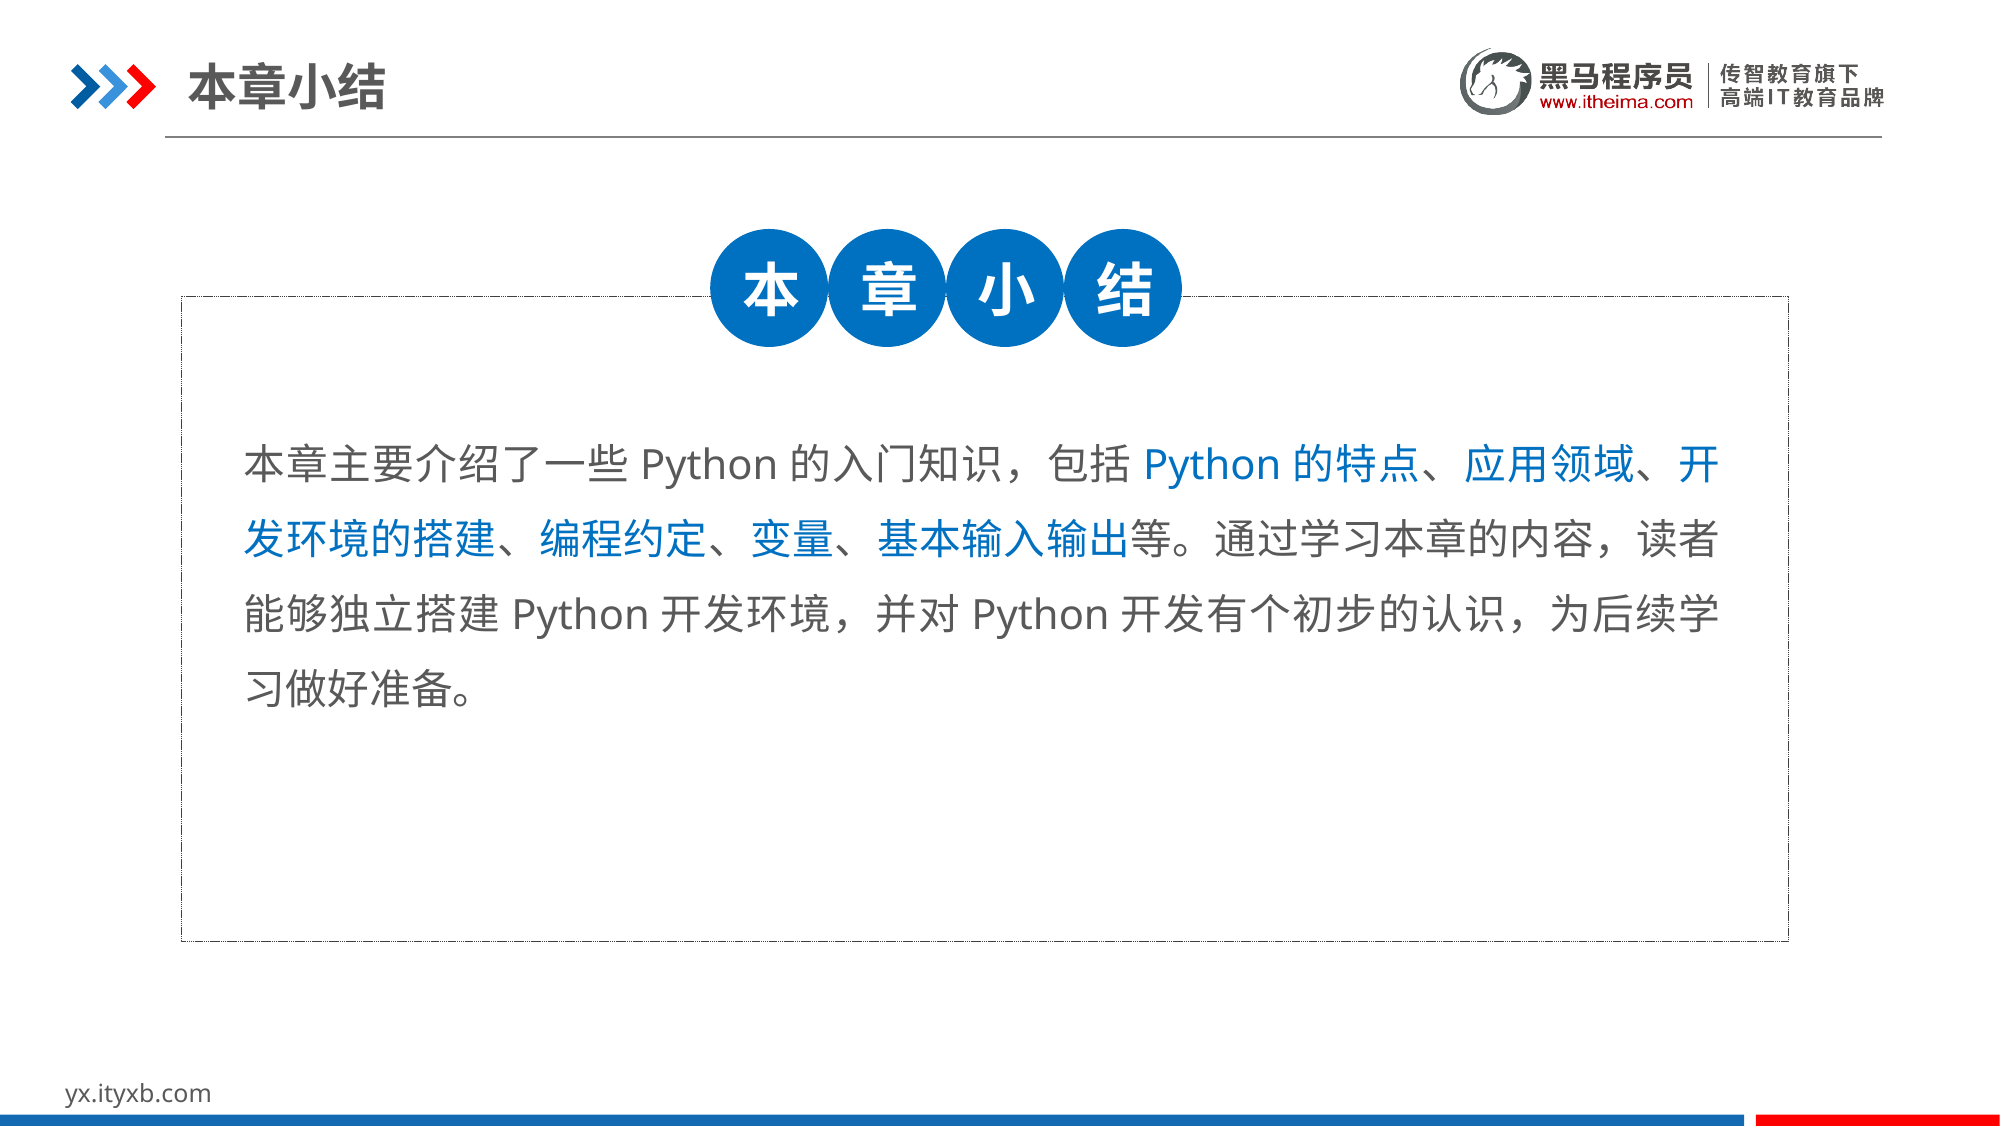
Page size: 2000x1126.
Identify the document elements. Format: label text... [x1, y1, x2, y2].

text_box 本章主要介绍了一些Python的入门知识，包括Python的特点、应用领域、开发环境的搭建、编程约定、变量、基本输入输出等。通过学习本章的内容，读者能够独立搭建Python开发环境，并对Python开发有个初步的认识，为后续学习做好准备。 [243, 413, 1721, 714]
text_box 本 [708, 226, 828, 350]
text_box 本章小结 [187, 43, 1118, 127]
picture [1460, 48, 1887, 115]
text_box 小 [943, 226, 1064, 350]
text_box [180, 294, 1790, 943]
text_box 结 [1061, 226, 1184, 350]
text_box 章 [825, 226, 946, 350]
